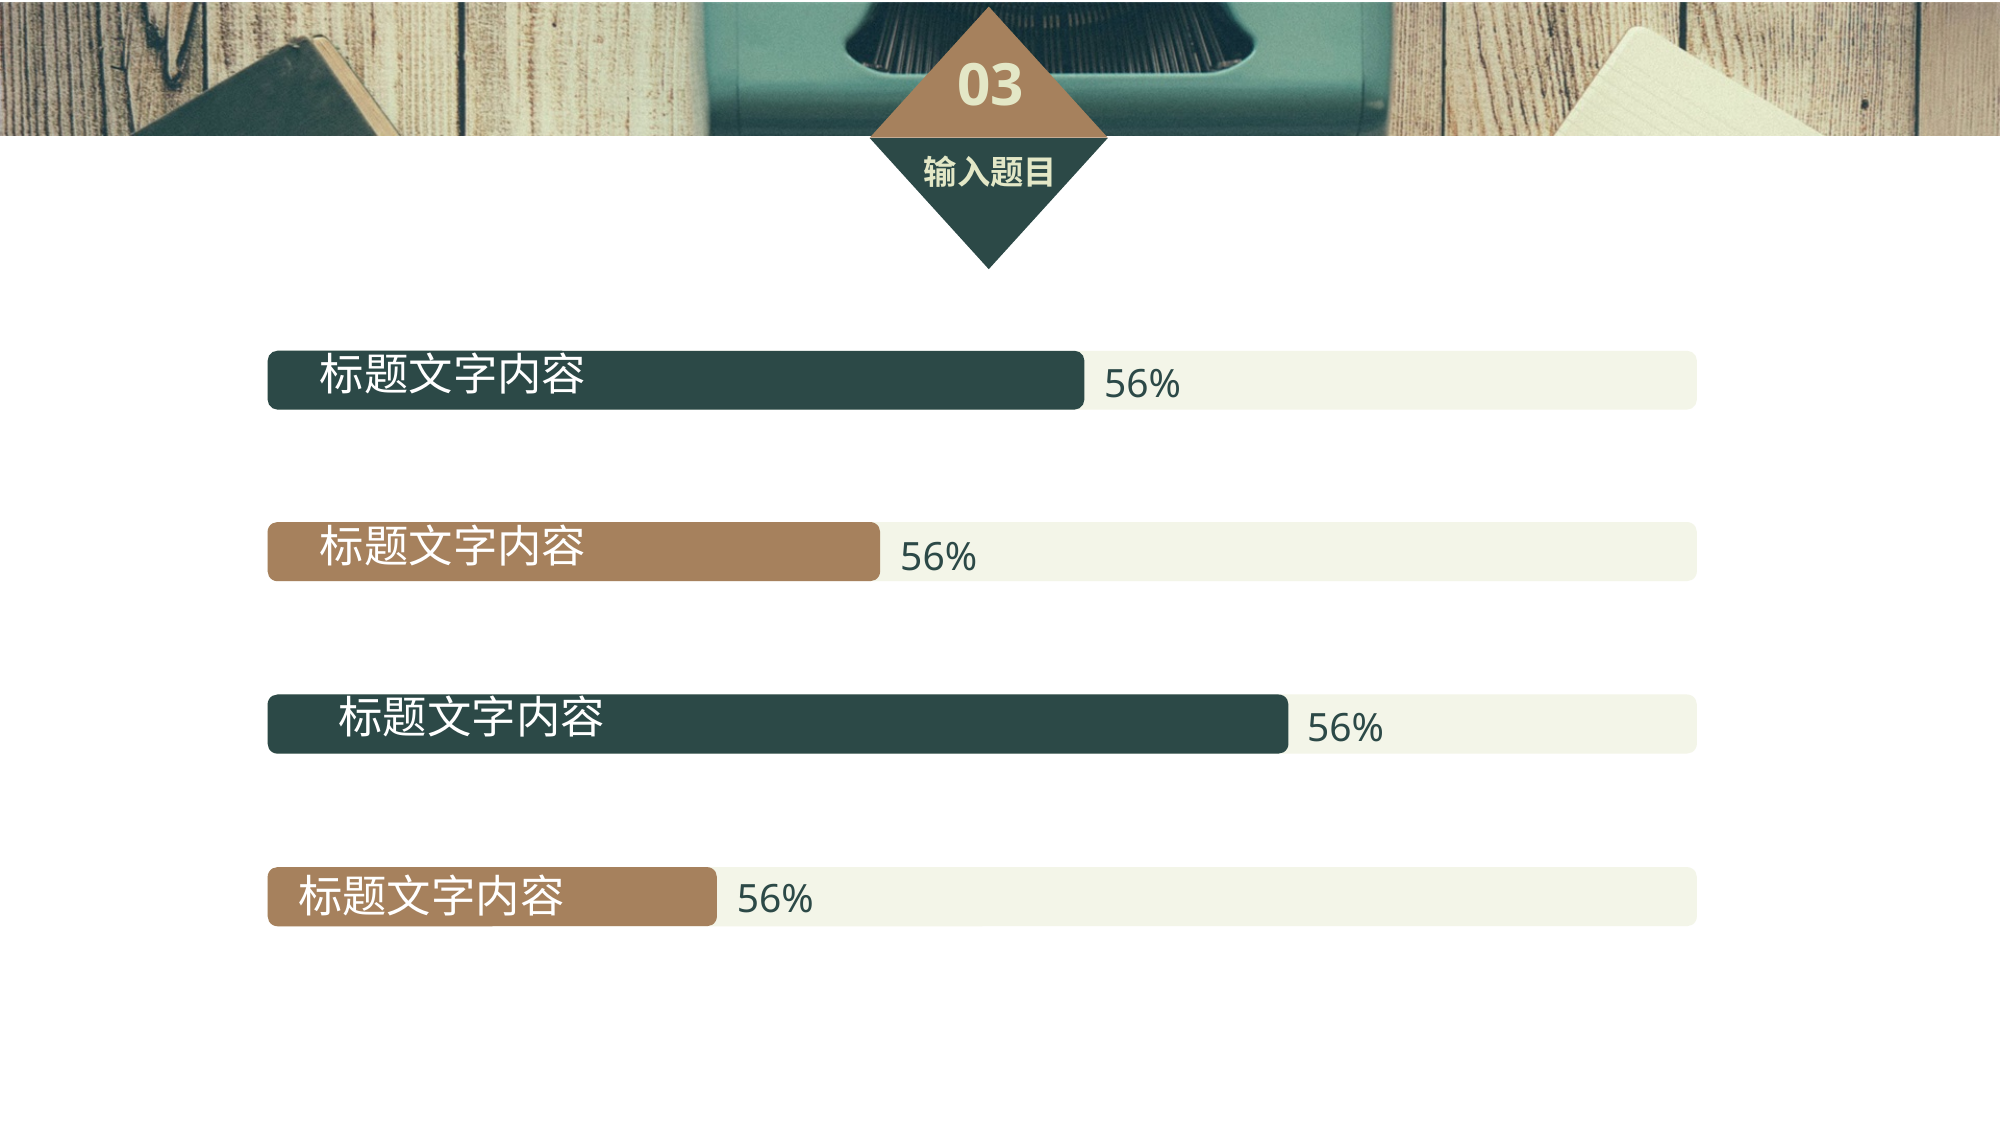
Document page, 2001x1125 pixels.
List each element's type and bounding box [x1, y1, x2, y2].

picture [0, 2, 2000, 136]
text_box [267, 866, 1697, 931]
text_box [267, 338, 1697, 414]
text_box [267, 681, 1697, 758]
text_box [267, 510, 1697, 586]
